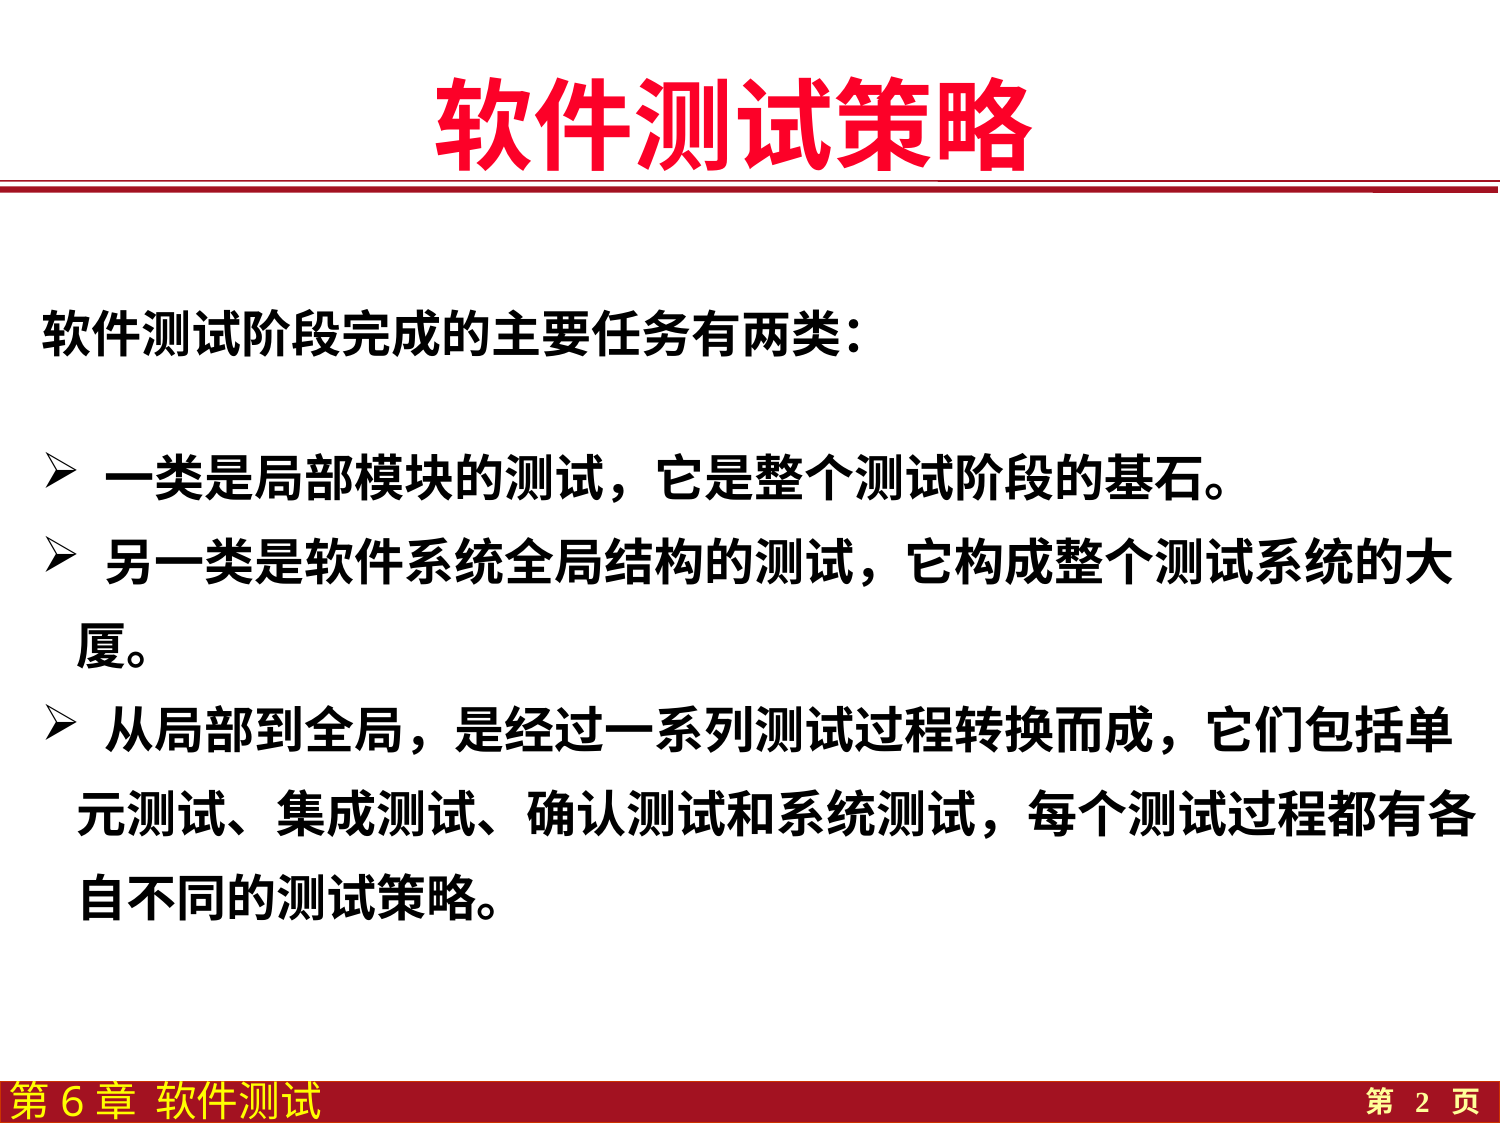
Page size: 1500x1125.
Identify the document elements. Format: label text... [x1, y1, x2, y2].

text_box 软件测试策略 [383, 54, 1084, 190]
text_box 软件测试阶段完成的主要任务有两类： 一类是局部模块的测试，它是整个测试阶段的基石。 另一类是软件系统全局结构的测试，它构成整个测试系统的大厦。 从局部到全局，是经过一系列测试过程转换而成，它们包括单元测试、集成测试、确认测试和系统测试，每个测试过程都有各自不同的测试策略。 [41, 278, 1483, 927]
